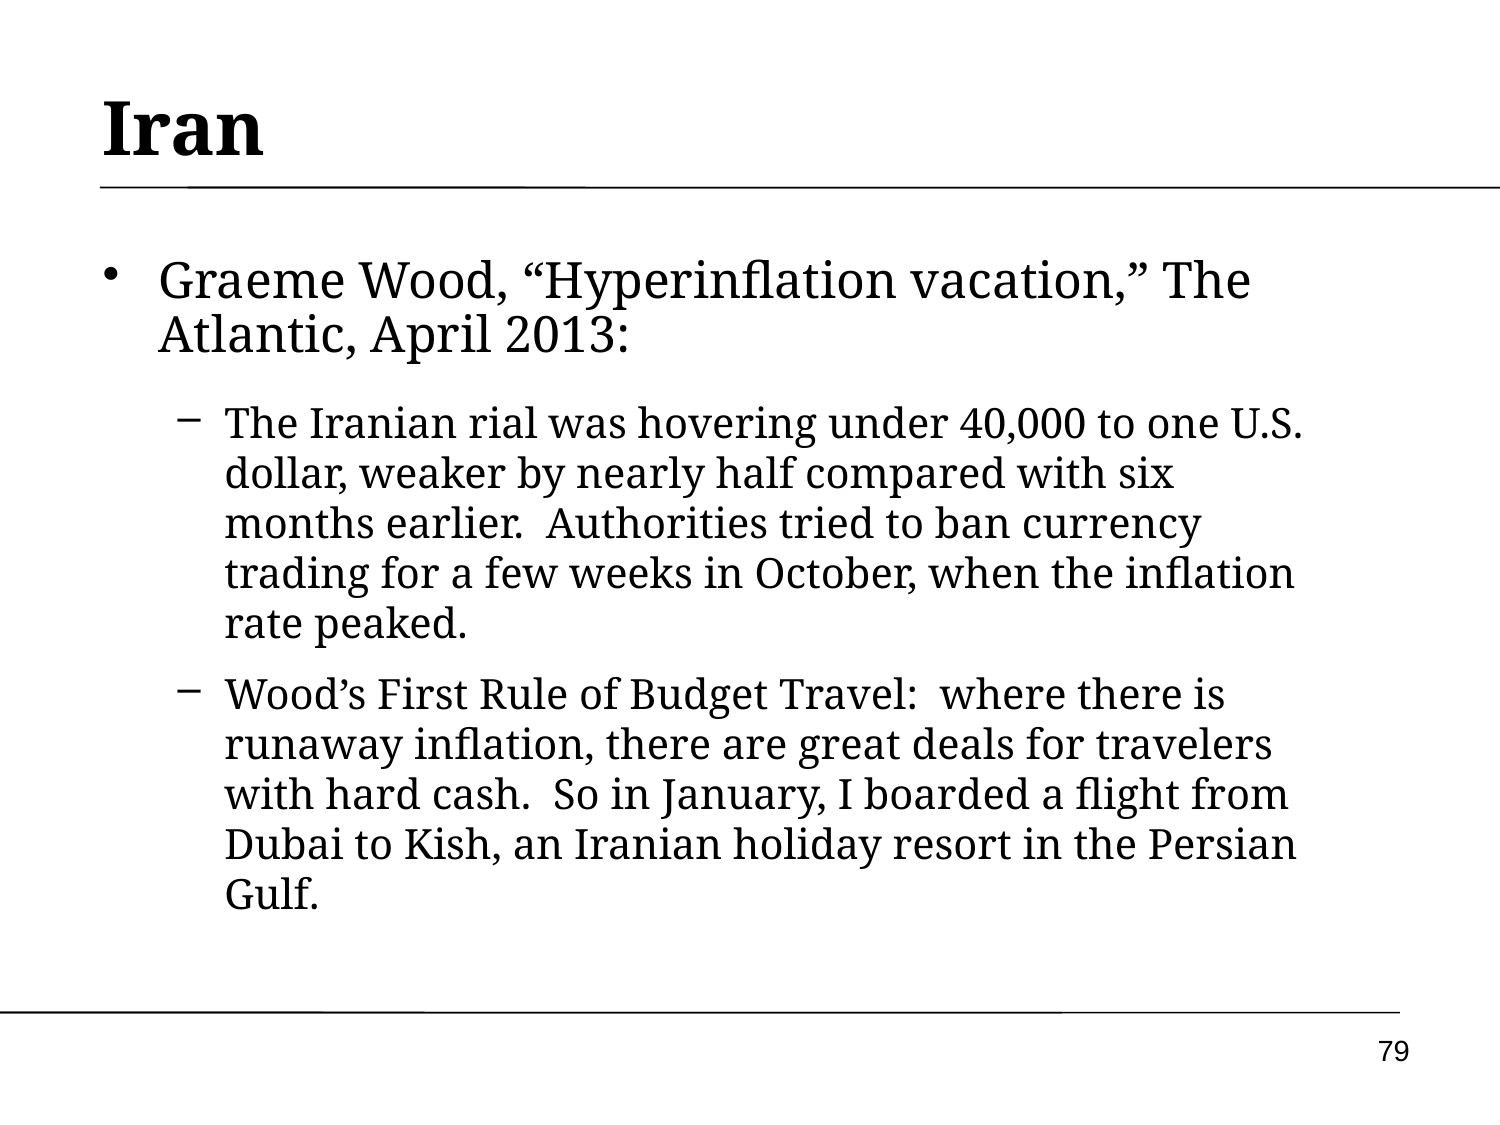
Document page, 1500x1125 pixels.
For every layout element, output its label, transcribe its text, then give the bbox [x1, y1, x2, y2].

list Graeme Wood, “Hyperinflation vacation,” The Atlantic, April 2013: The Iranian rial was hovering under 40,000 to one U.S. dollar, weaker by nearly half compared with six months earlier. Authorities tried to ban currency trading for a few weeks in October, when the inflation rate peaked. Wood’s First Rule of Budget Travel: where there is runaway inflation, there are great deals for travelers with hard cash. So in January, I boarded a flight from Dubai to Kish, an Iranian holiday resort in the Persian Gulf. [87, 247, 1326, 976]
title Iran [87, 49, 1401, 201]
slide_number 79 [1074, 1024, 1426, 1103]
